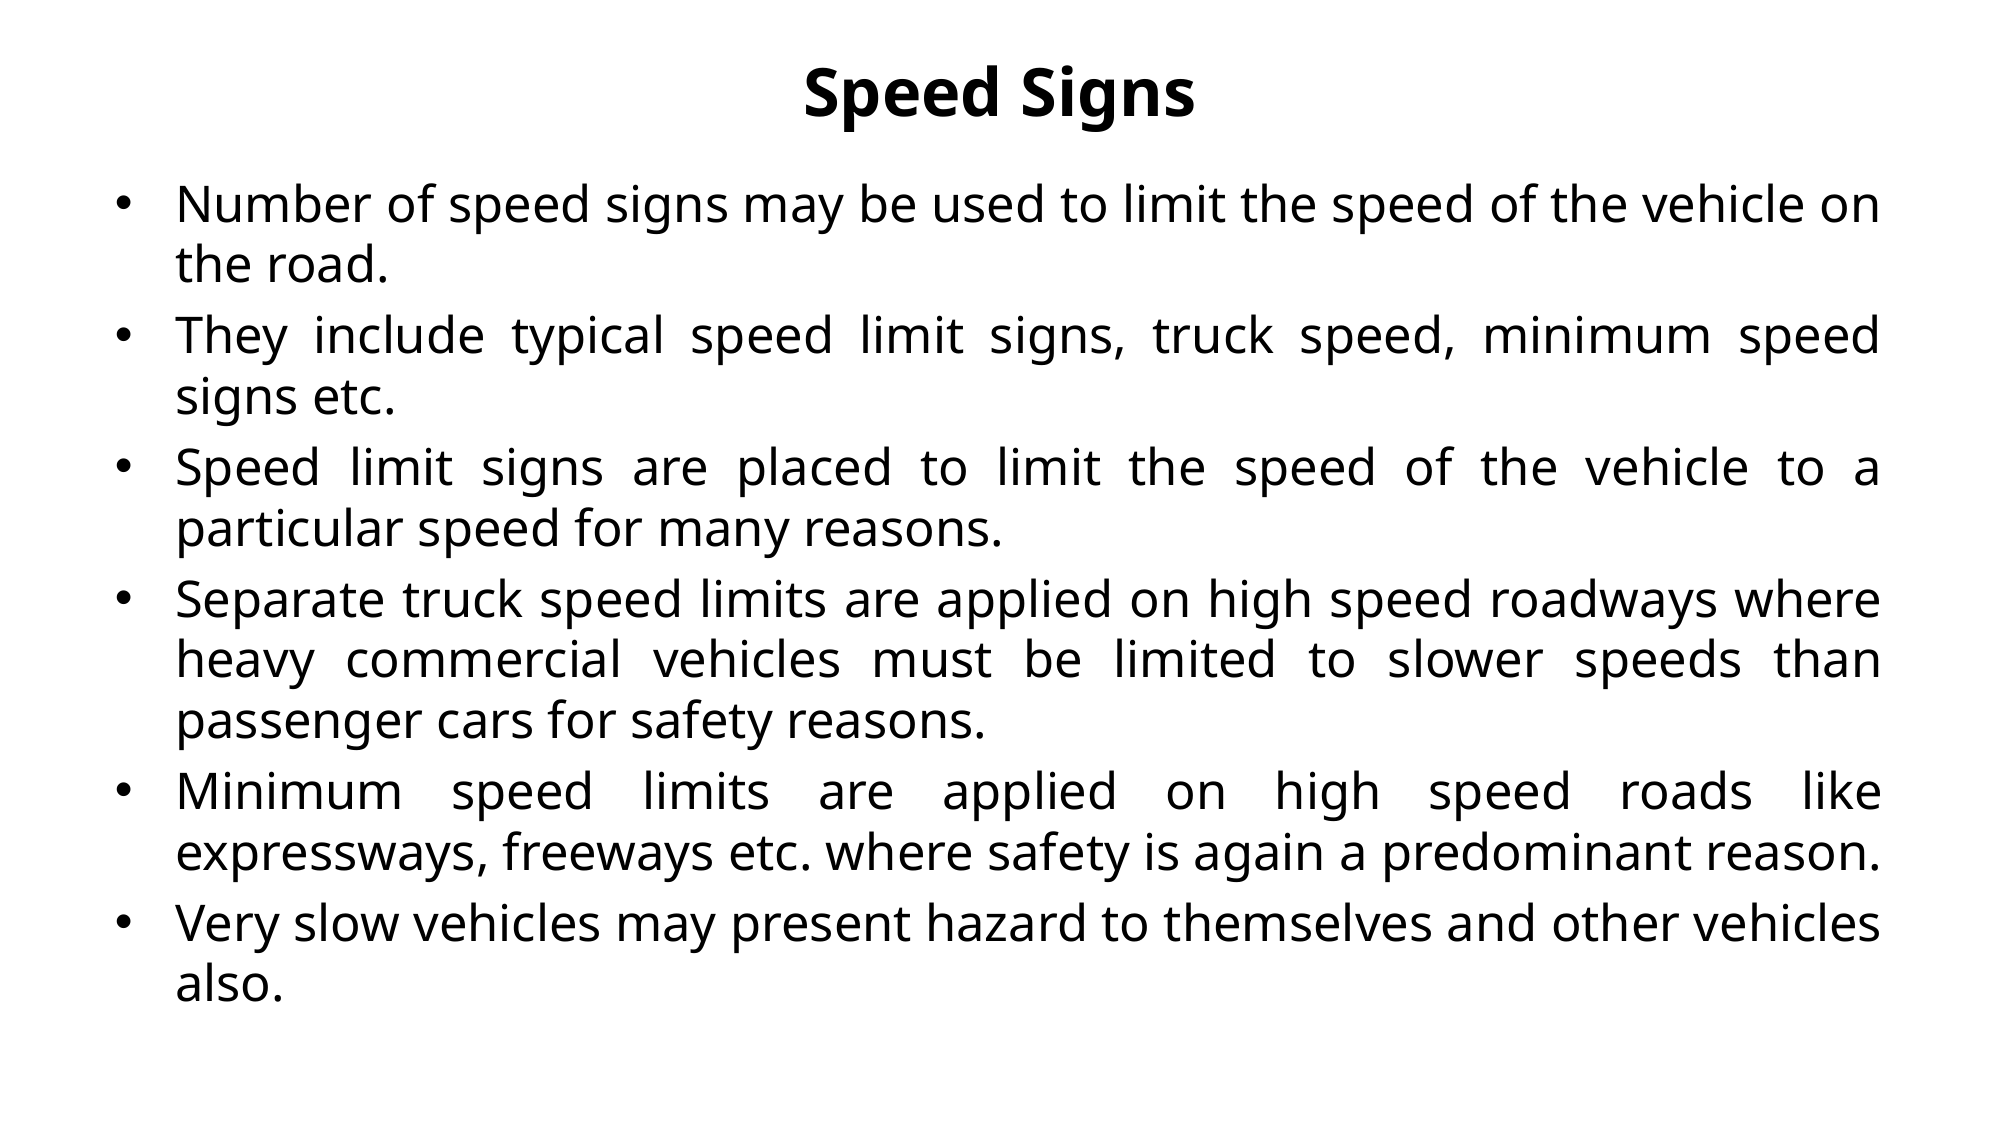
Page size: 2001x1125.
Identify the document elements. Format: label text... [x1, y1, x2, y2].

title Speed Signs [99, 40, 1900, 139]
list Number of speed signs may be used to limit the speed of the vehicle on the road. They include typical speed limit signs, truck speed, minimum speed signs etc. Speed limit signs are placed to limit the speed of the vehicle to a particular speed for many reasons. Separate truck speed limits are applied on high speed roadways where heavy commercial vehicles must be limited to slower speeds than passenger cars for safety reasons. Minimum speed limits are applied on high speed roads like expressways, freeways etc. where safety is again a predominant reason. Very slow vehicles may present hazard to themselves and other vehicles also. [99, 164, 1900, 1076]
